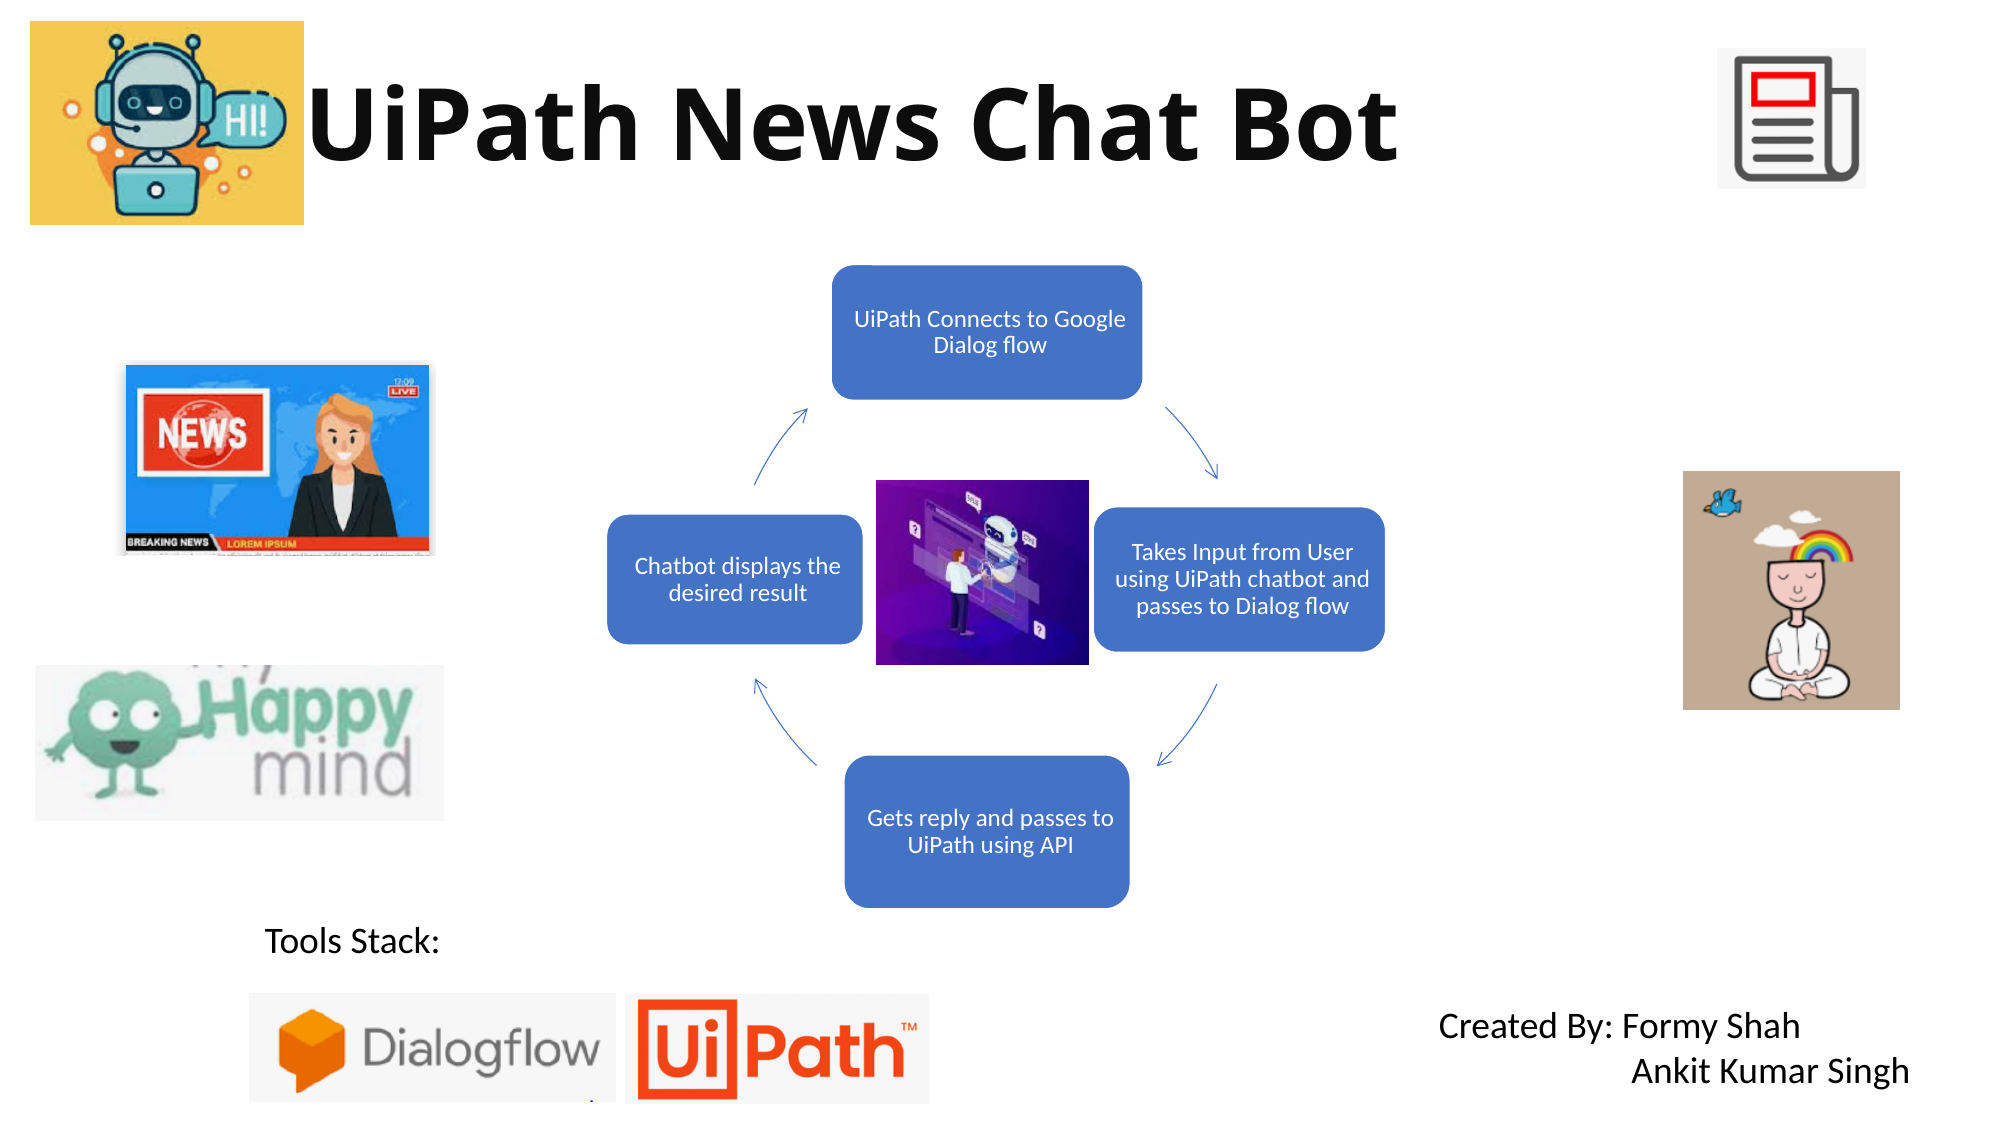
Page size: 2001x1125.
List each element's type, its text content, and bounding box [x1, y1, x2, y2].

text_box Created By: Formy Shah Ankit Kumar Singh [1424, 993, 2000, 1125]
picture [30, 21, 304, 225]
text_box Tools Stack: [249, 908, 638, 969]
picture [625, 994, 929, 1104]
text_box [375, 255, 1617, 913]
picture [35, 665, 444, 821]
picture [876, 480, 1089, 665]
title UiPath News Chat Bot [207, 5, 1499, 190]
picture [249, 993, 616, 1102]
picture [1717, 48, 1866, 189]
picture [1683, 471, 1900, 710]
picture [115, 360, 436, 556]
